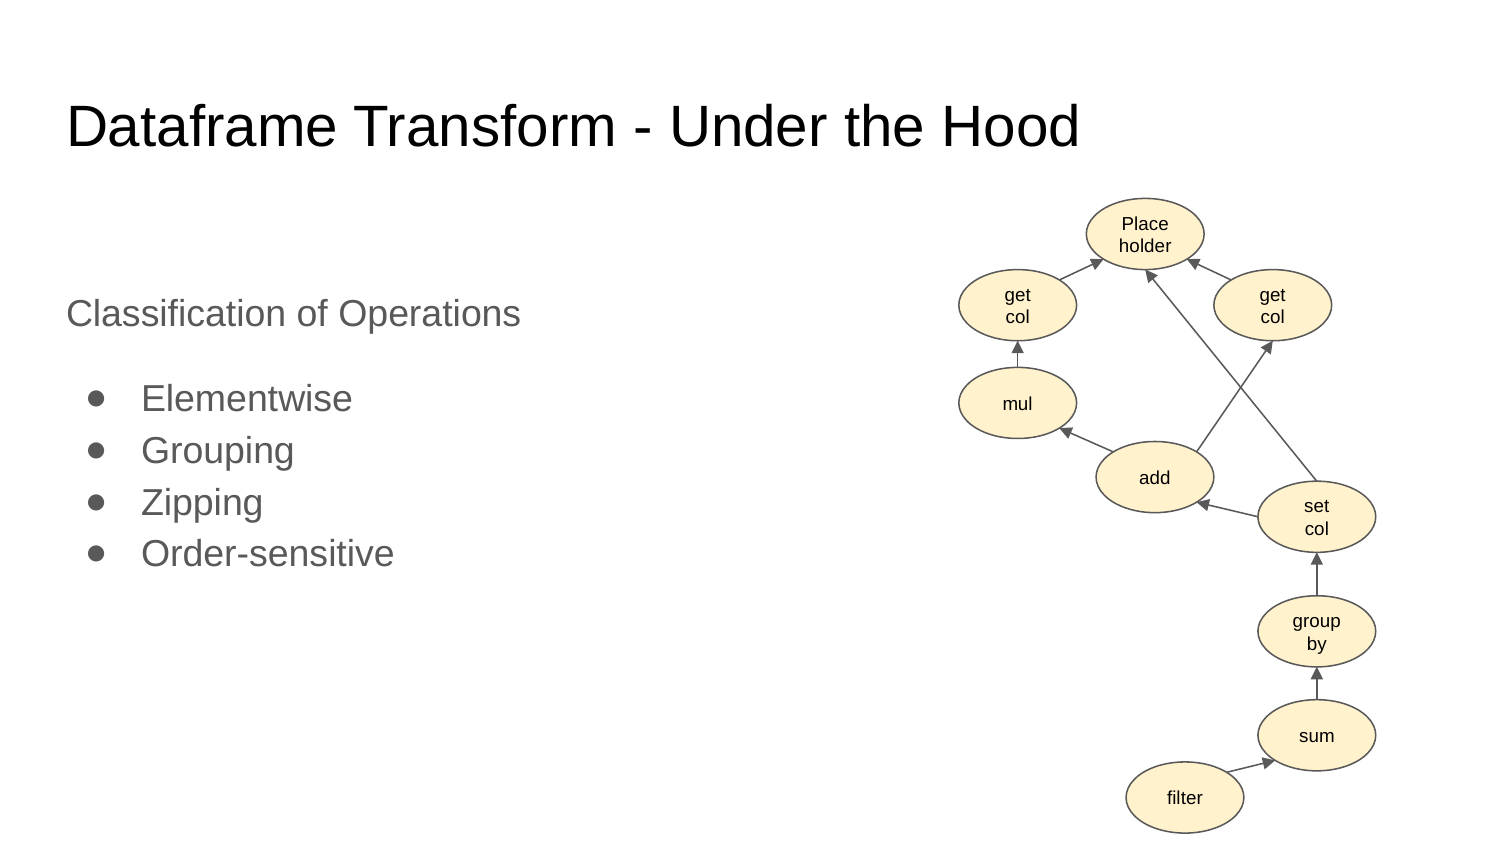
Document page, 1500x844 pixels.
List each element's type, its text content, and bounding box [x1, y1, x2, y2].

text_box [1144, 269, 1318, 482]
text_box filter [1126, 761, 1244, 834]
list Classification of Operations Elementwise Grouping Zipping Order-sensitive [51, 189, 1449, 750]
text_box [1196, 501, 1259, 517]
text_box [1226, 760, 1276, 773]
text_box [1186, 258, 1232, 267]
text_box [1059, 258, 1104, 281]
title Dataframe Transform - Under the Hood [51, 72, 1449, 167]
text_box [1059, 427, 1114, 453]
text_box sum [1263, 750, 1371, 771]
